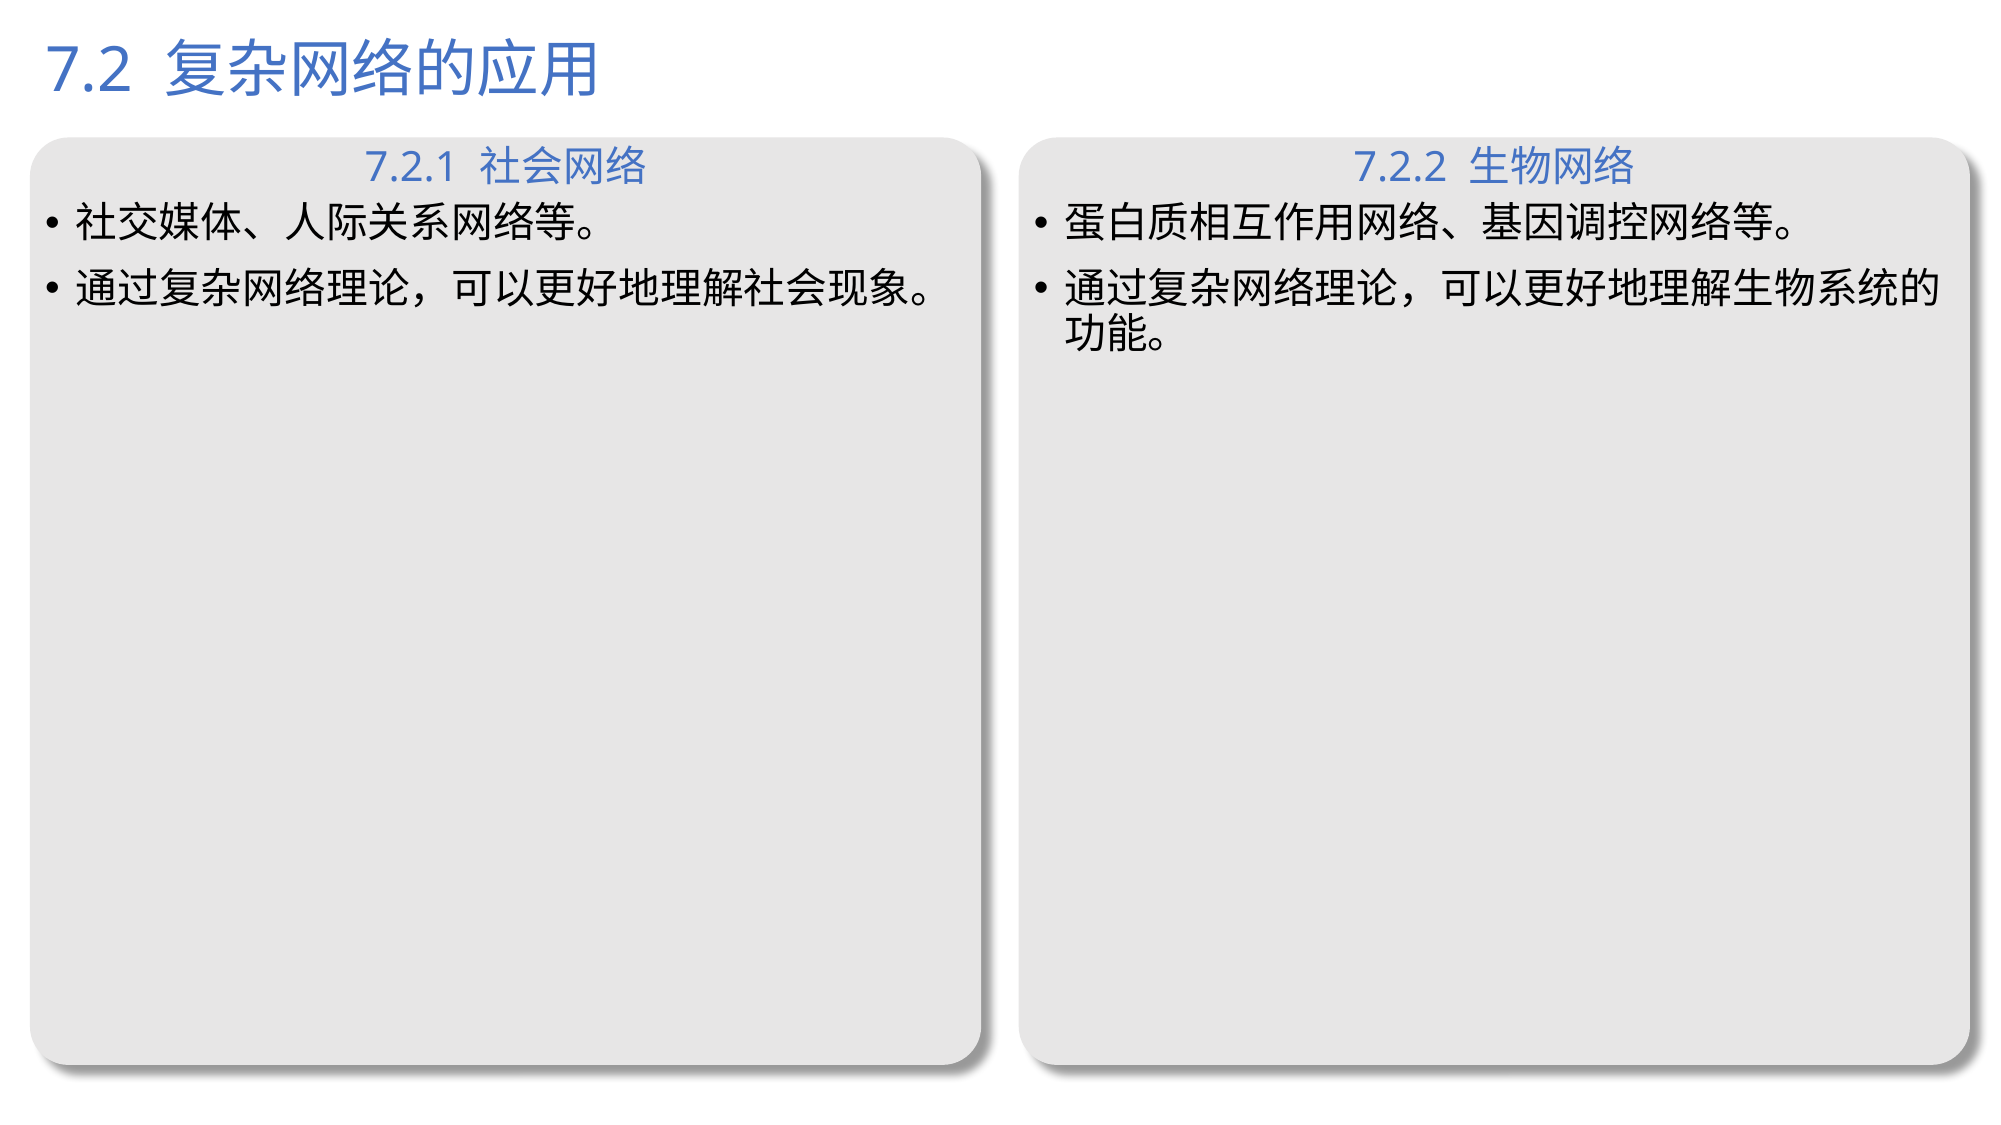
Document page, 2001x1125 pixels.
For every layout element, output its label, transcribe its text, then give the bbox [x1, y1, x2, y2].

title 7.2.1 社会网络 [30, 137, 982, 195]
title 7.2.2 生物网络 [1018, 137, 1970, 194]
title 7.2 复杂网络的应用 [30, 29, 1970, 93]
list 蛋白质相互作用网络、基因调控网络等。 通过复杂网络理论，可以更好地理解生物系统的功能。 [1018, 194, 1970, 1065]
list 社交媒体、人际关系网络等。 通过复杂网络理论，可以更好地理解社会现象。 [30, 195, 982, 1065]
